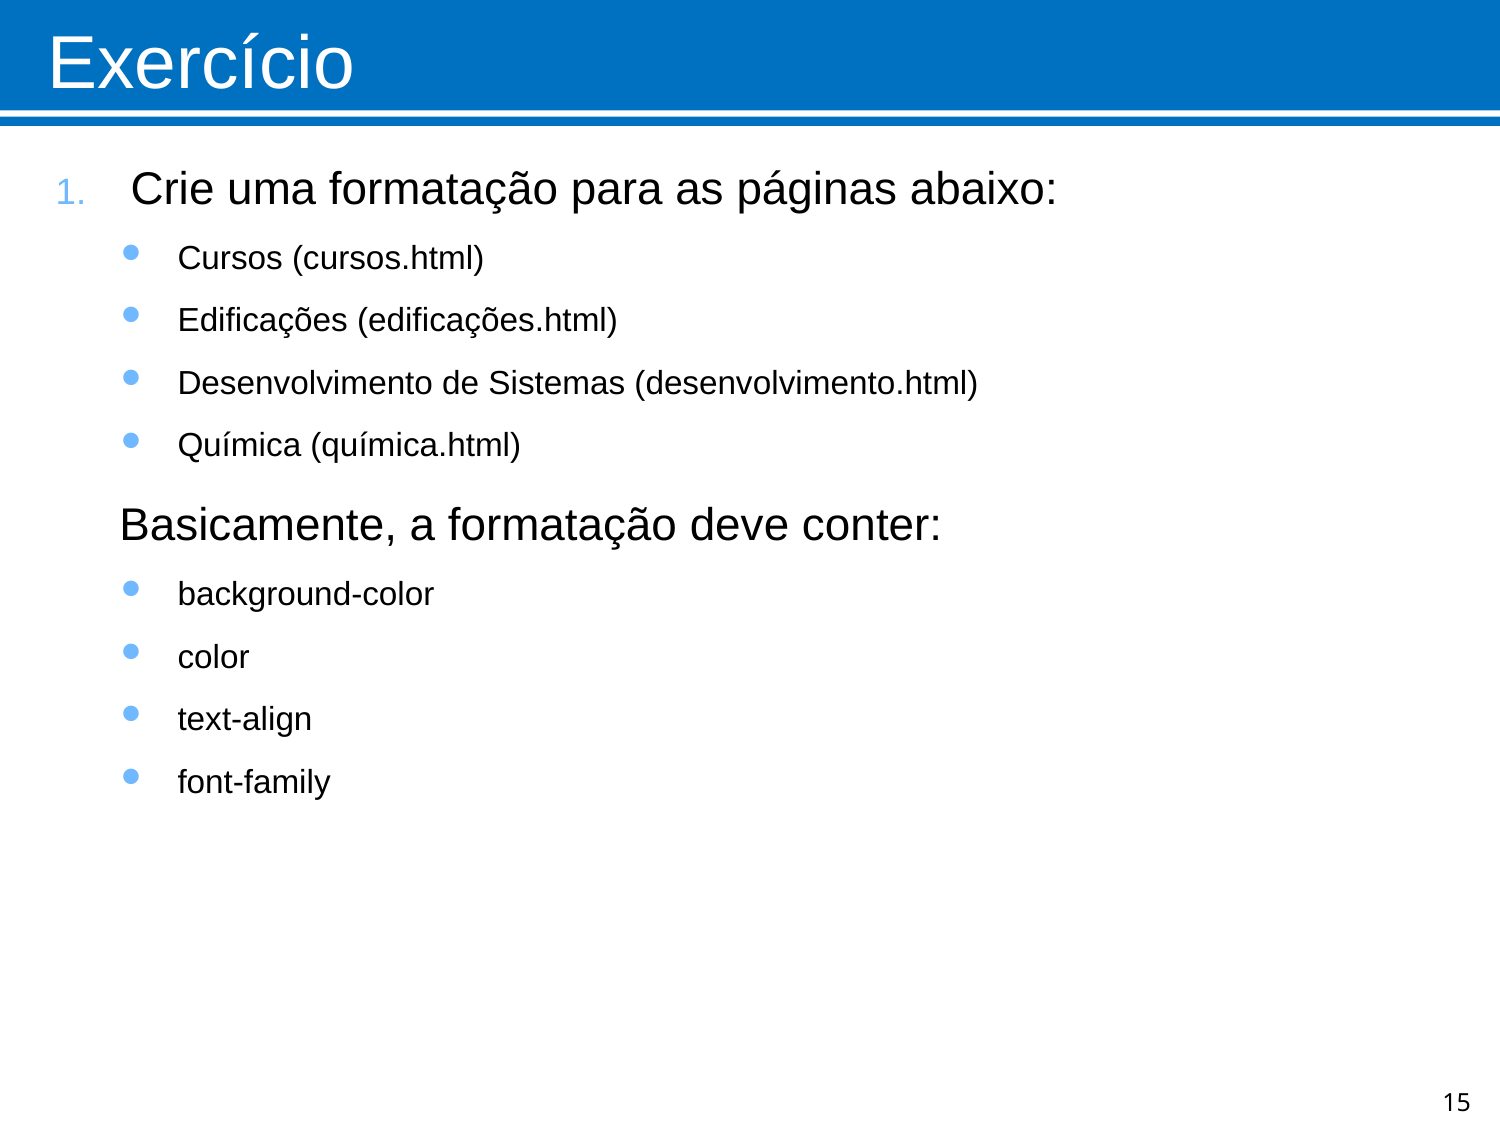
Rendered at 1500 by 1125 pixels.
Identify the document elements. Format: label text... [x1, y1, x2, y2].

list Crie uma formatação para as páginas abaixo: Cursos (cursos.html) Edificações (edificações.html) Desenvolvimento de Sistemas (desenvolvimento.html) Química (química.html) Basicamente, a formatação deve conter: background-color color text-align font-family [40, 128, 1471, 1051]
title Exercício [31, 0, 1500, 134]
slide_number 15 [1135, 1052, 1487, 1125]
